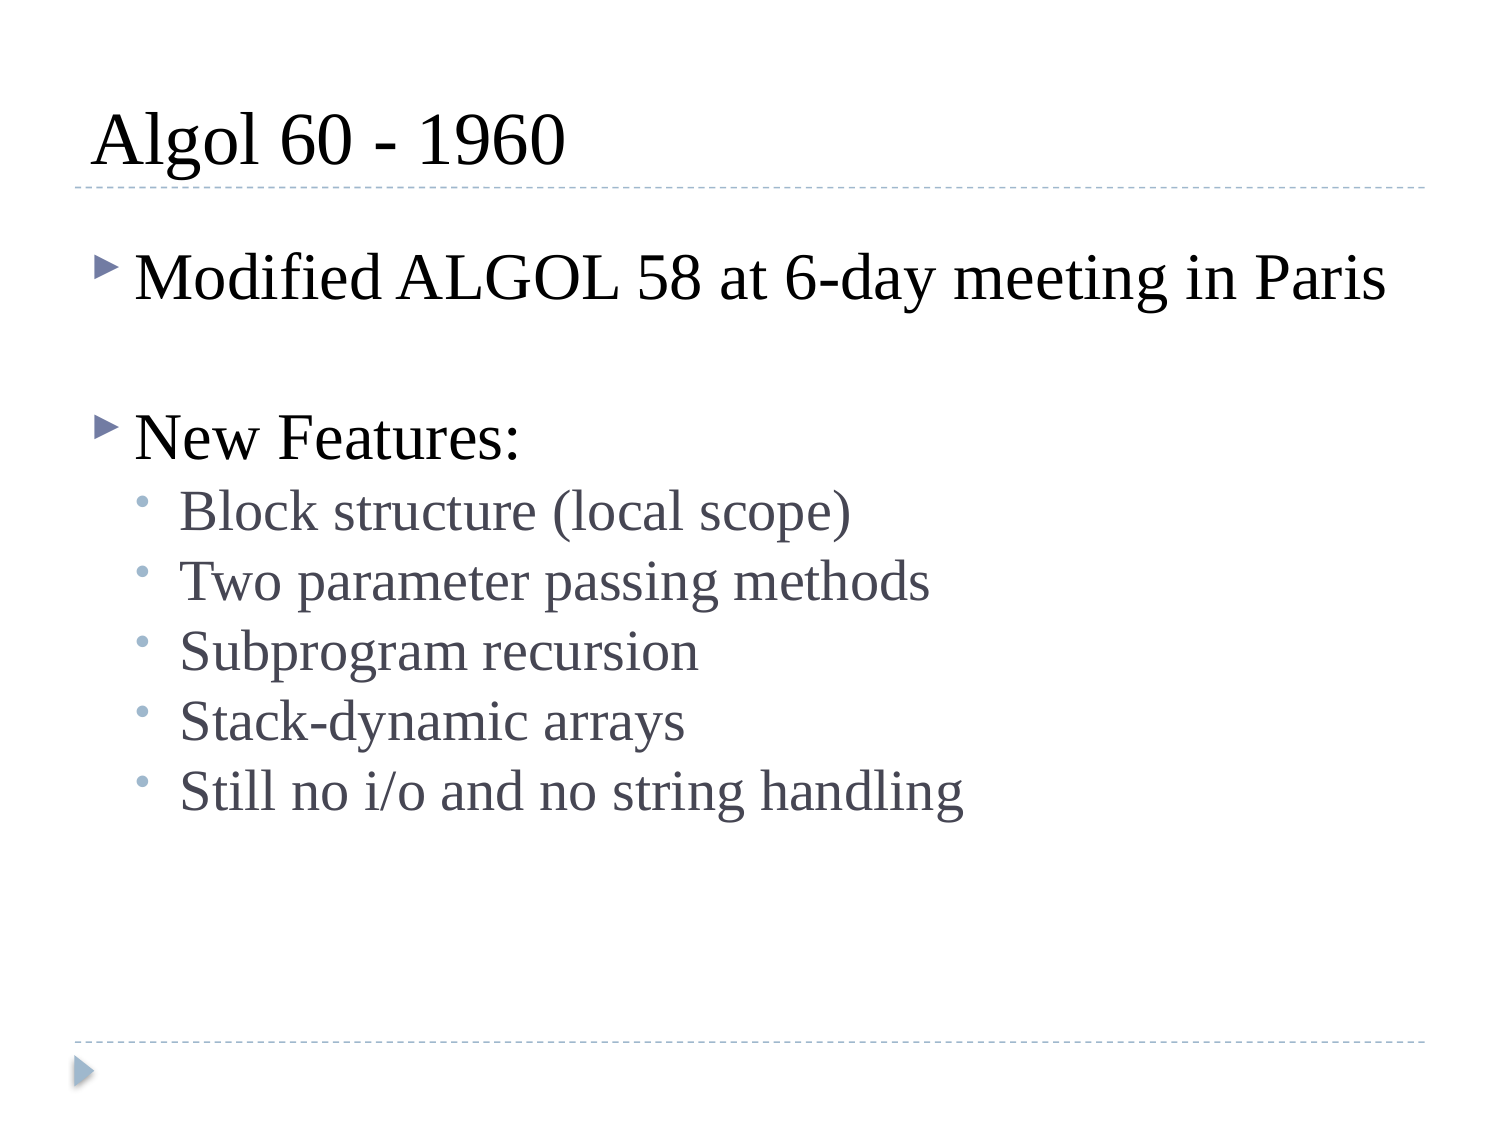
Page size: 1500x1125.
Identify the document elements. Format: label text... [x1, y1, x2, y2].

list Modified ALGOL 58 at 6-day meeting in Paris New Features: Block structure (local scope) Two parameter passing methods Subprogram recursion Stack-dynamic arrays Still no i/o and no string handling [75, 224, 1425, 1035]
title Algol 60 - 1960 [75, 24, 1425, 188]
